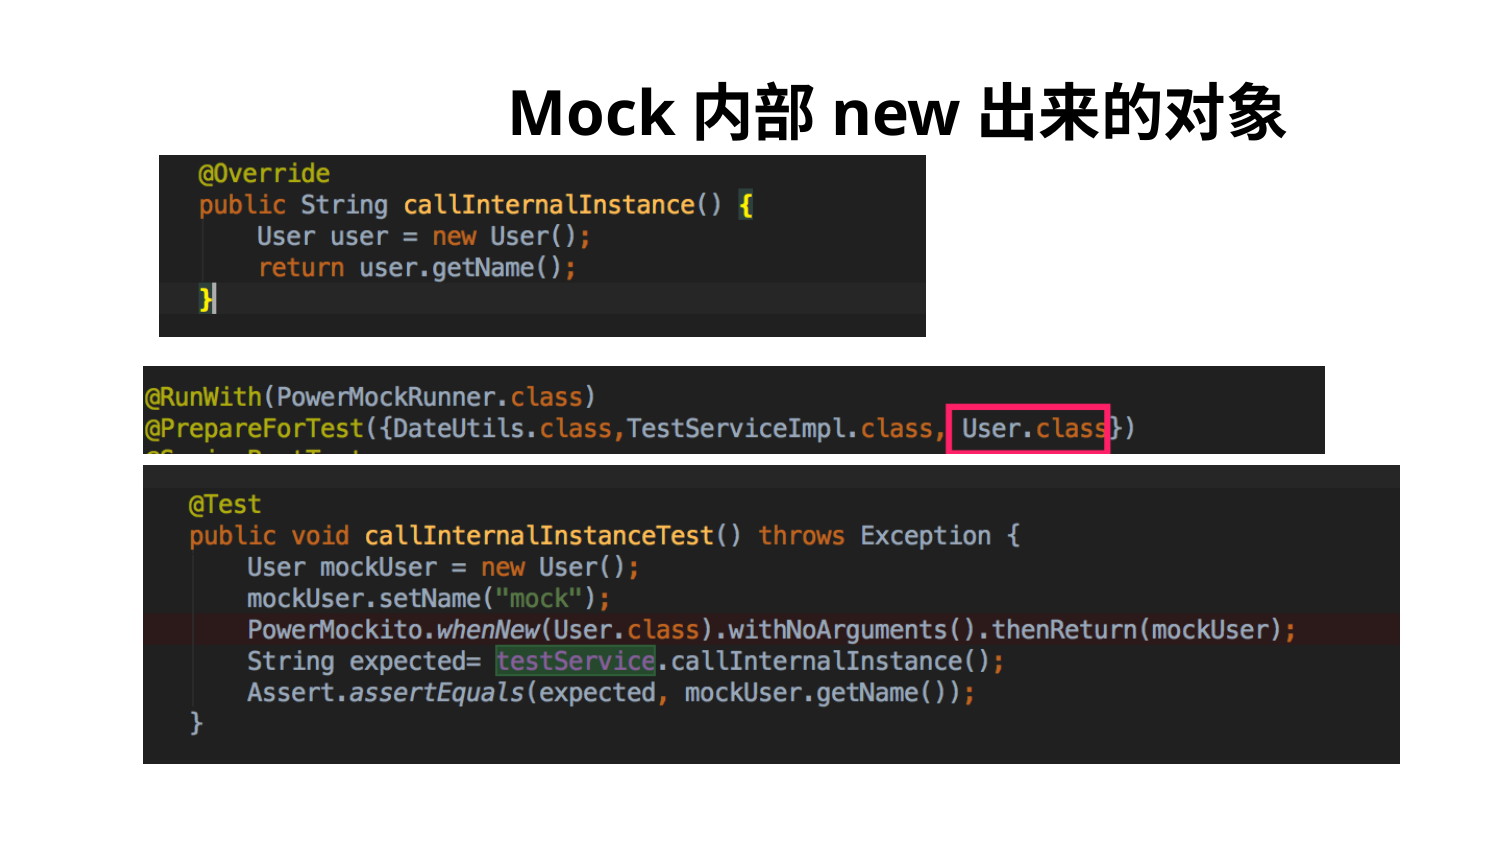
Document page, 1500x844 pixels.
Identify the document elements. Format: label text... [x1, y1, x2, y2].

picture [142, 366, 1325, 455]
picture [142, 465, 1400, 764]
text_box Mock内部new出来的对象 [500, 65, 1297, 155]
picture [159, 155, 927, 338]
